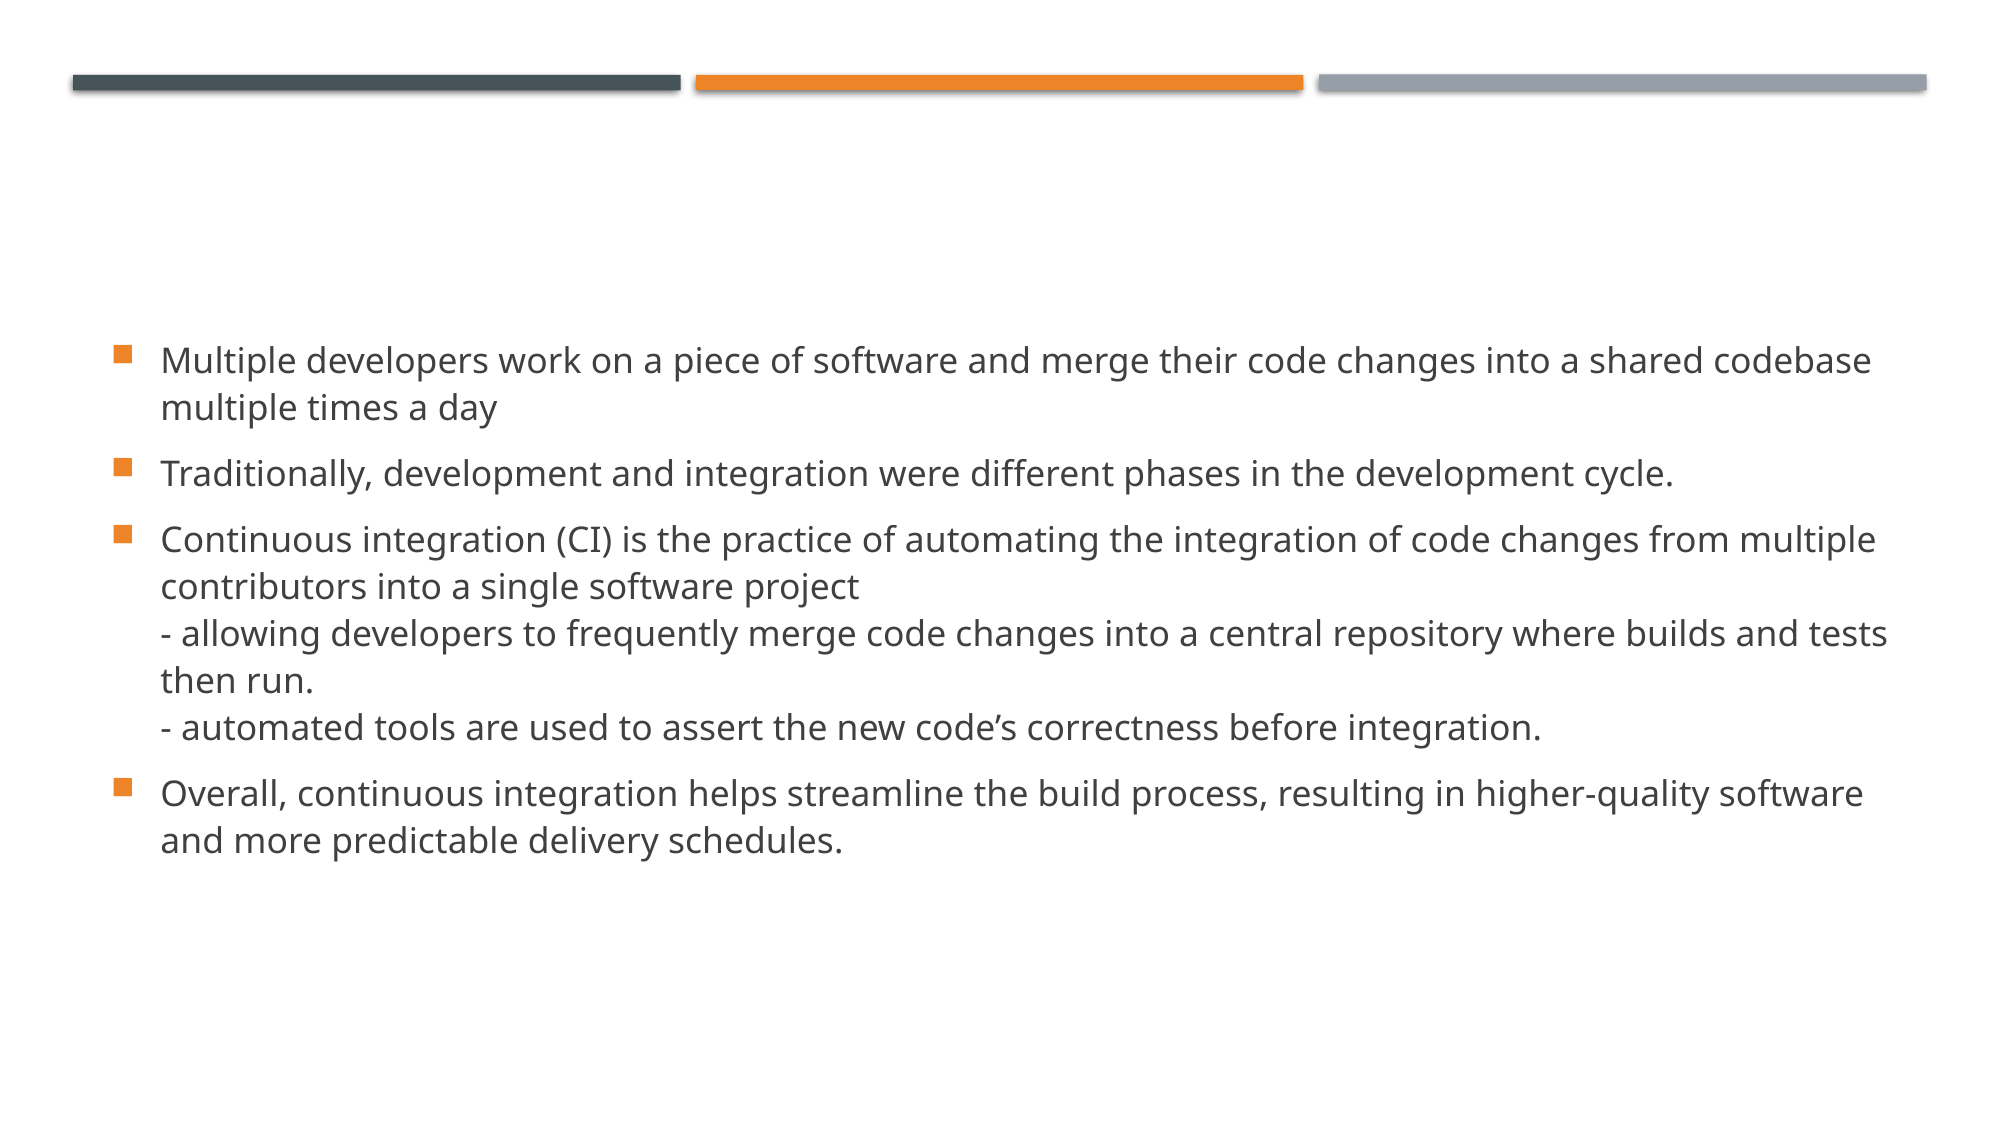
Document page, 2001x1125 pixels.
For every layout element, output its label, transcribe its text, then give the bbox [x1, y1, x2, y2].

list Multiple developers work on a piece of software and merge their code changes into a shared codebase multiple times a day Traditionally, development and integration were different phases in the development cycle. Continuous integration (CI) is the practice of automating the integration of code changes from multiple contributors into a single software project - allowing developers to frequently merge code changes into a central repository where builds and tests then run. - automated tools are used to assert the new code’s correctness before integration. Overall, continuous integration helps streamline the build process, resulting in higher-quality software and more predictable delivery schedules. [95, 213, 1905, 981]
